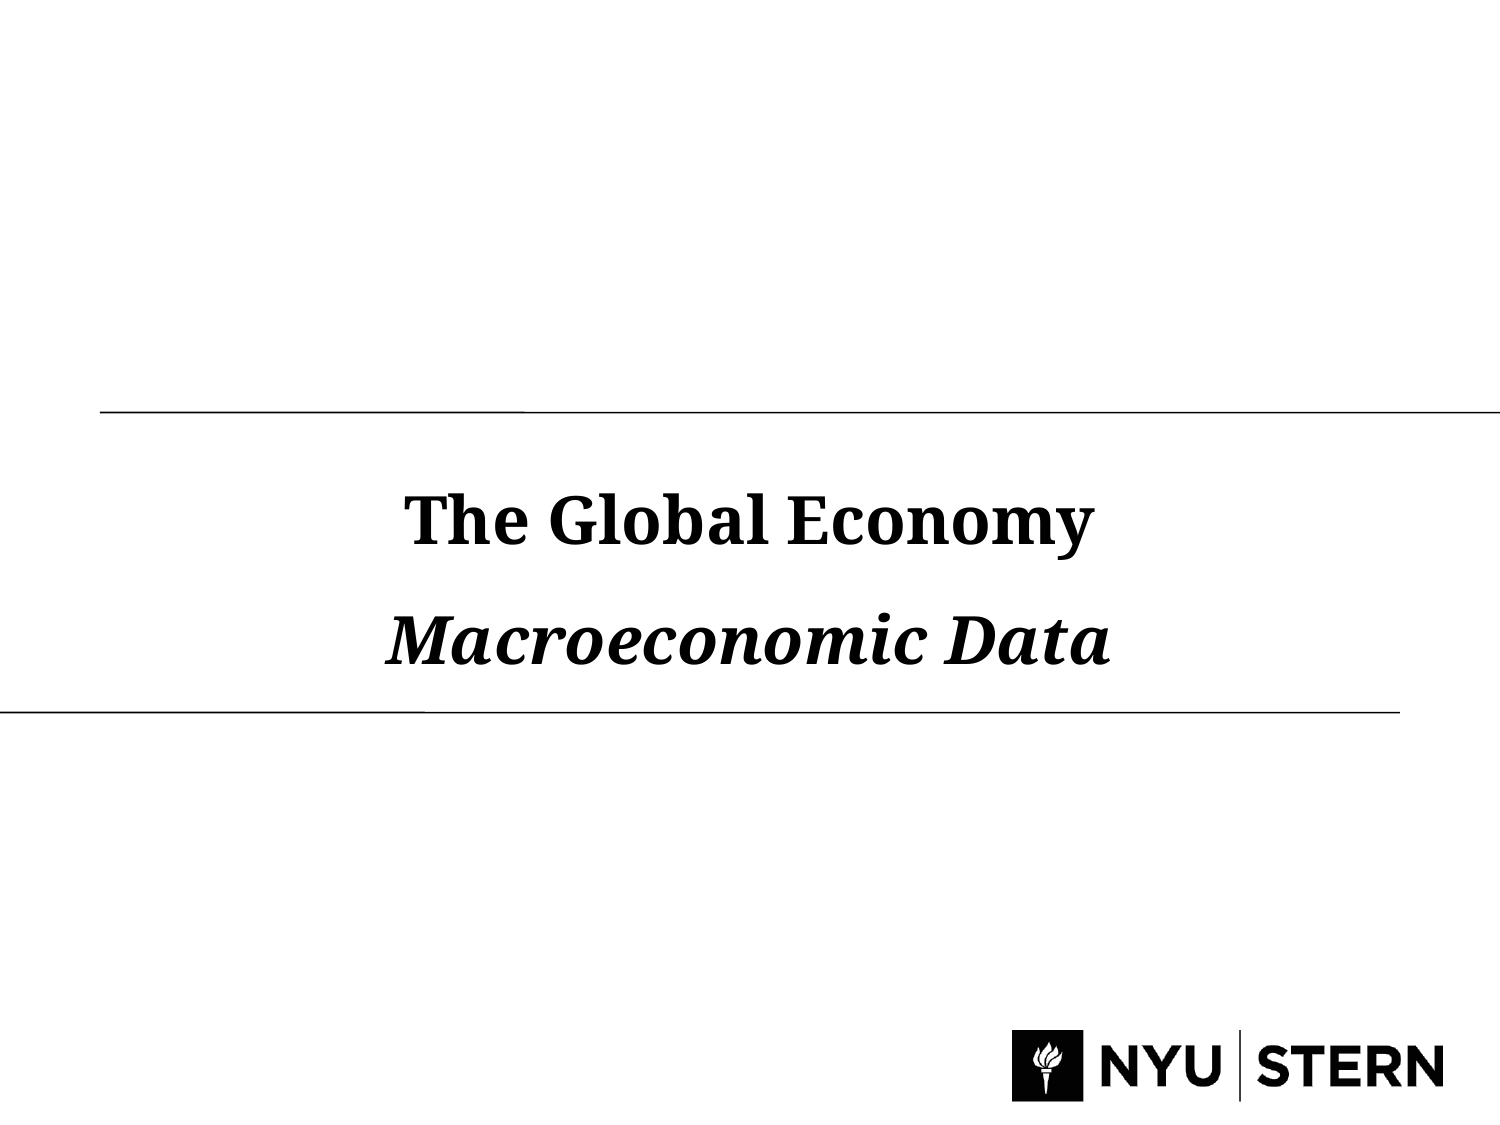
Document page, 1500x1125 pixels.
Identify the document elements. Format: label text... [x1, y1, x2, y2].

title The Global Economy Macroeconomic Data [112, 437, 1388, 679]
picture [1012, 1030, 1443, 1102]
